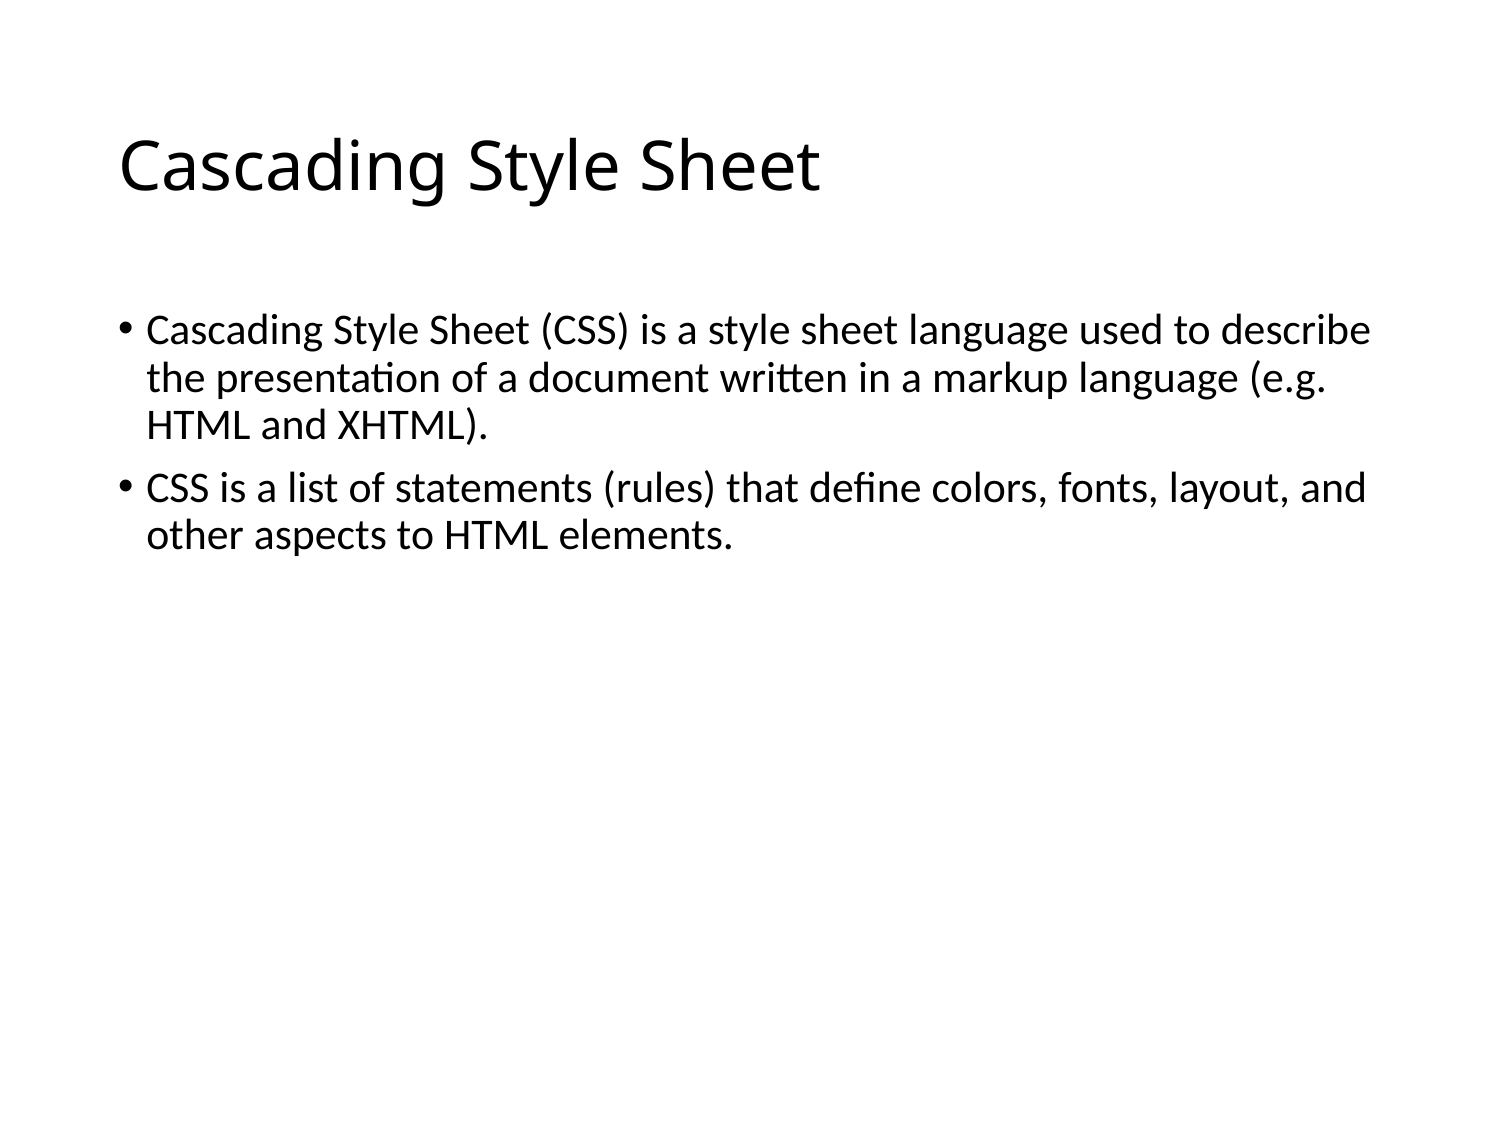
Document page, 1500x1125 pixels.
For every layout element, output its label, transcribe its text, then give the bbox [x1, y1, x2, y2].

title Cascading Style Sheet [103, 59, 1397, 278]
list Cascading Style Sheet (CSS) is a style sheet language used to describe the presentation of a document written in a markup language (e.g. HTML and XHTML). CSS is a list of statements (rules) that define colors, fonts, layout, and other aspects to HTML elements. [103, 299, 1397, 1014]
